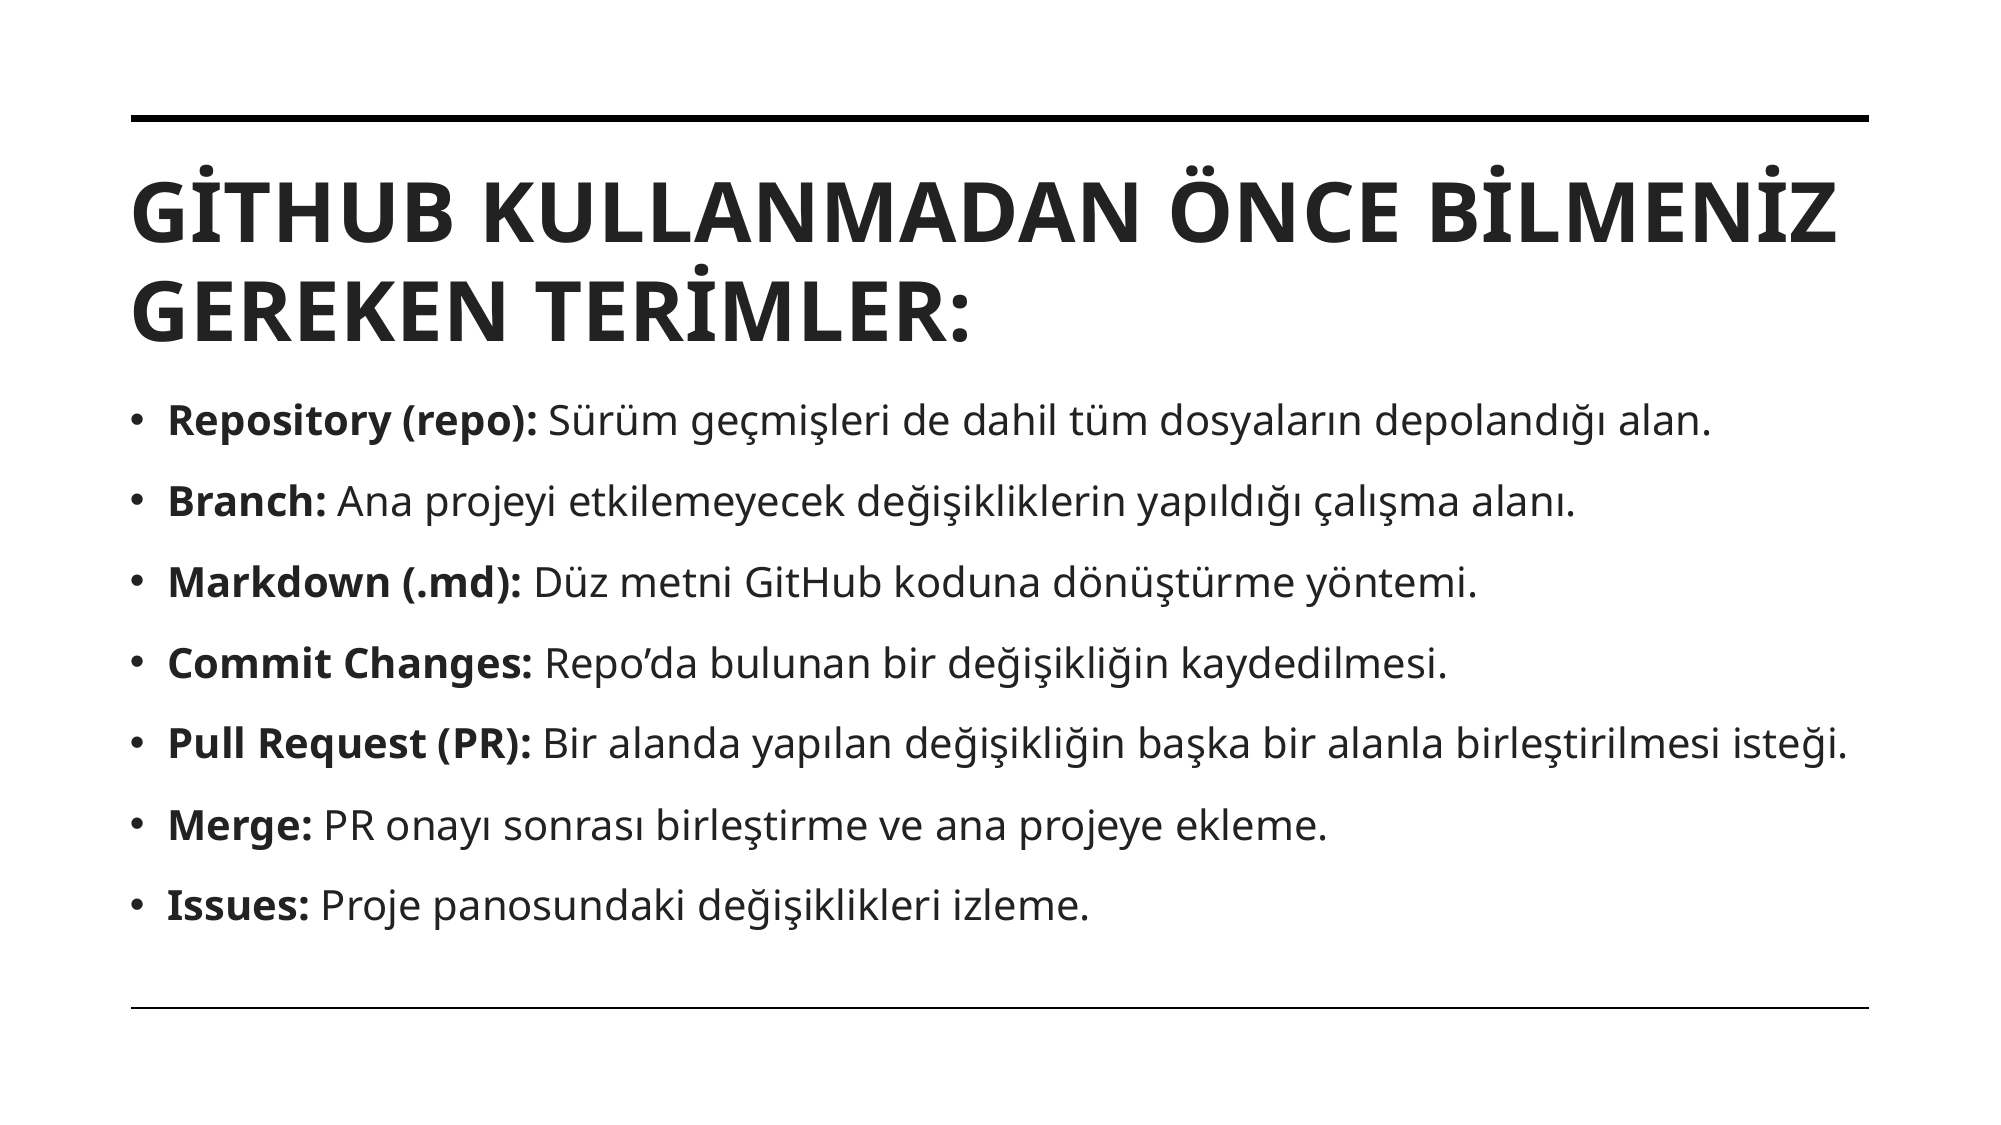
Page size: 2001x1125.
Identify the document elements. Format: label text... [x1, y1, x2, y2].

title GitHub kullanmadan önce bilmeniz gereken terimler: [114, 151, 1869, 376]
list Repository (repo): Sürüm geçmişleri de dahil tüm dosyaların depolandığı alan. Branch: Ana projeyi etkilemeyecek değişikliklerin yapıldığı çalışma alanı. Markdown (.md): Düz metni GitHub koduna dönüştürme yöntemi. Commit Changes: Repo’da bulunan bir değişikliğin kaydedilmesi. Pull Request (PR): Bir alanda yapılan değişikliğin başka bir alanla birleştirilmesi isteği. Merge: PR onayı sonrası birleştirme ve ana projeye ekleme. Issues: Proje panosundaki değişiklikleri izleme. [114, 376, 1869, 973]
